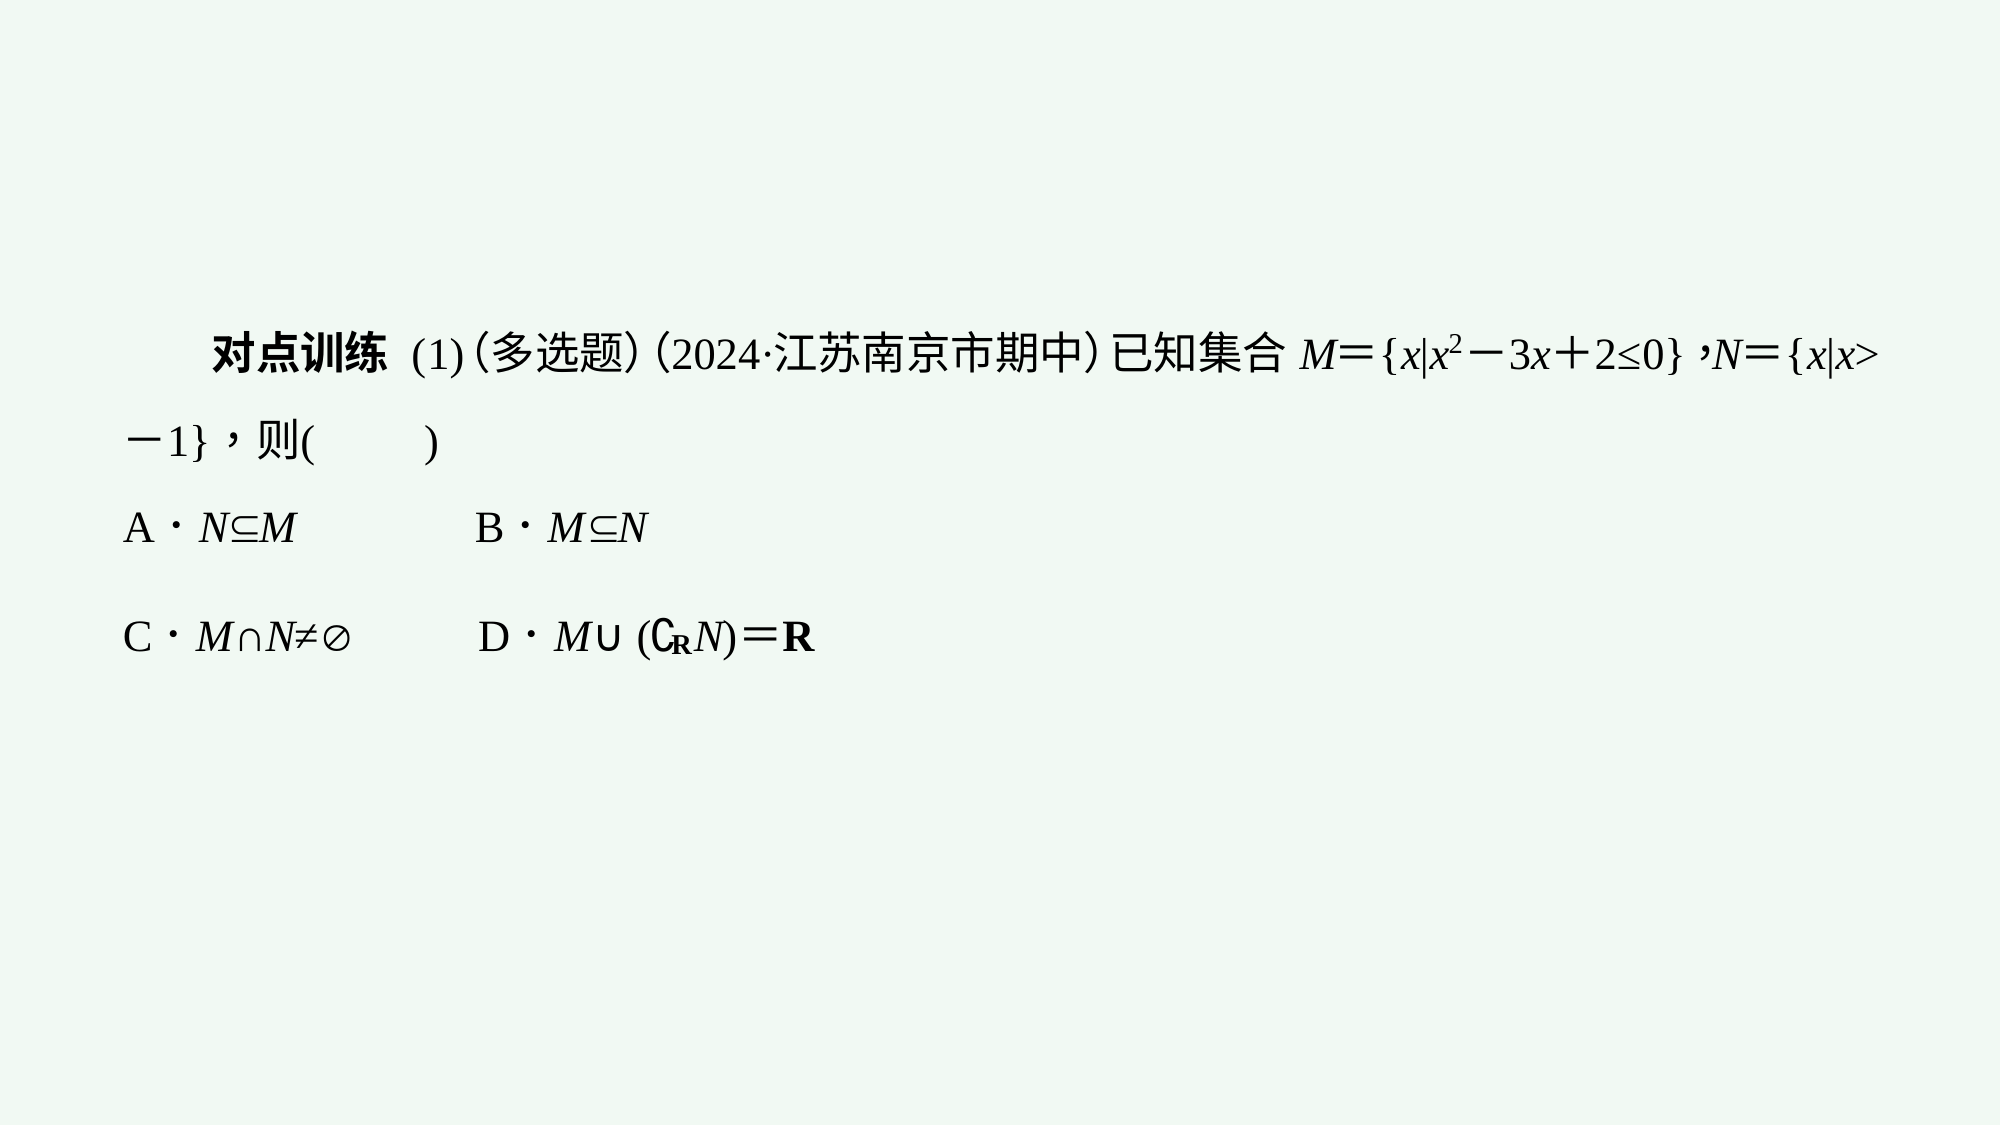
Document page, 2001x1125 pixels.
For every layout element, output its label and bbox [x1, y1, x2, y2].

text_box [122, 324, 1881, 687]
